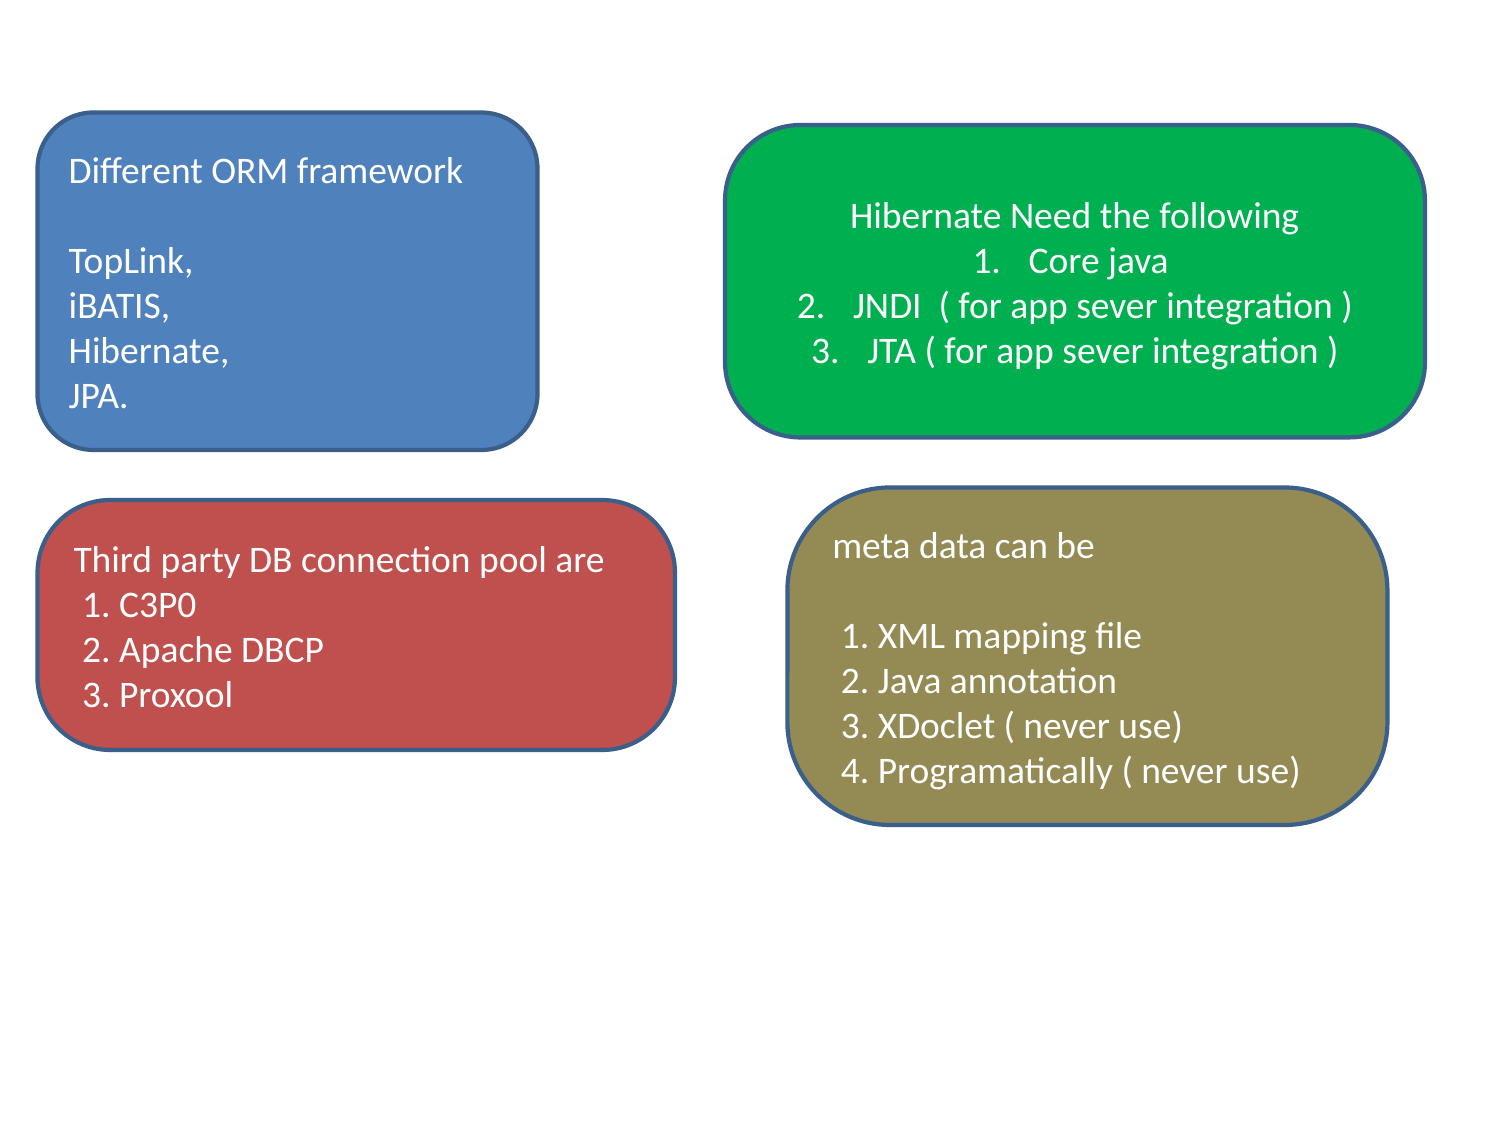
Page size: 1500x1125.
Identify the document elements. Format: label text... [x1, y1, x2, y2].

text_box Third party DB connection pool are 1. C3P0 2. Apache DBCP 3. Proxool [35, 497, 678, 753]
text_box meta data can be 1. XML mapping file 2. Java annotation 3. XDoclet ( never use) 4. Programatically ( never use) [785, 485, 1390, 828]
text_box Different ORM framework TopLink, iBATIS, Hibernate, JPA. [35, 110, 540, 453]
text_box Hibernate Need the following Core java JNDI ( for app sever integration ) JTA ( for app sever integration ) [722, 122, 1428, 440]
